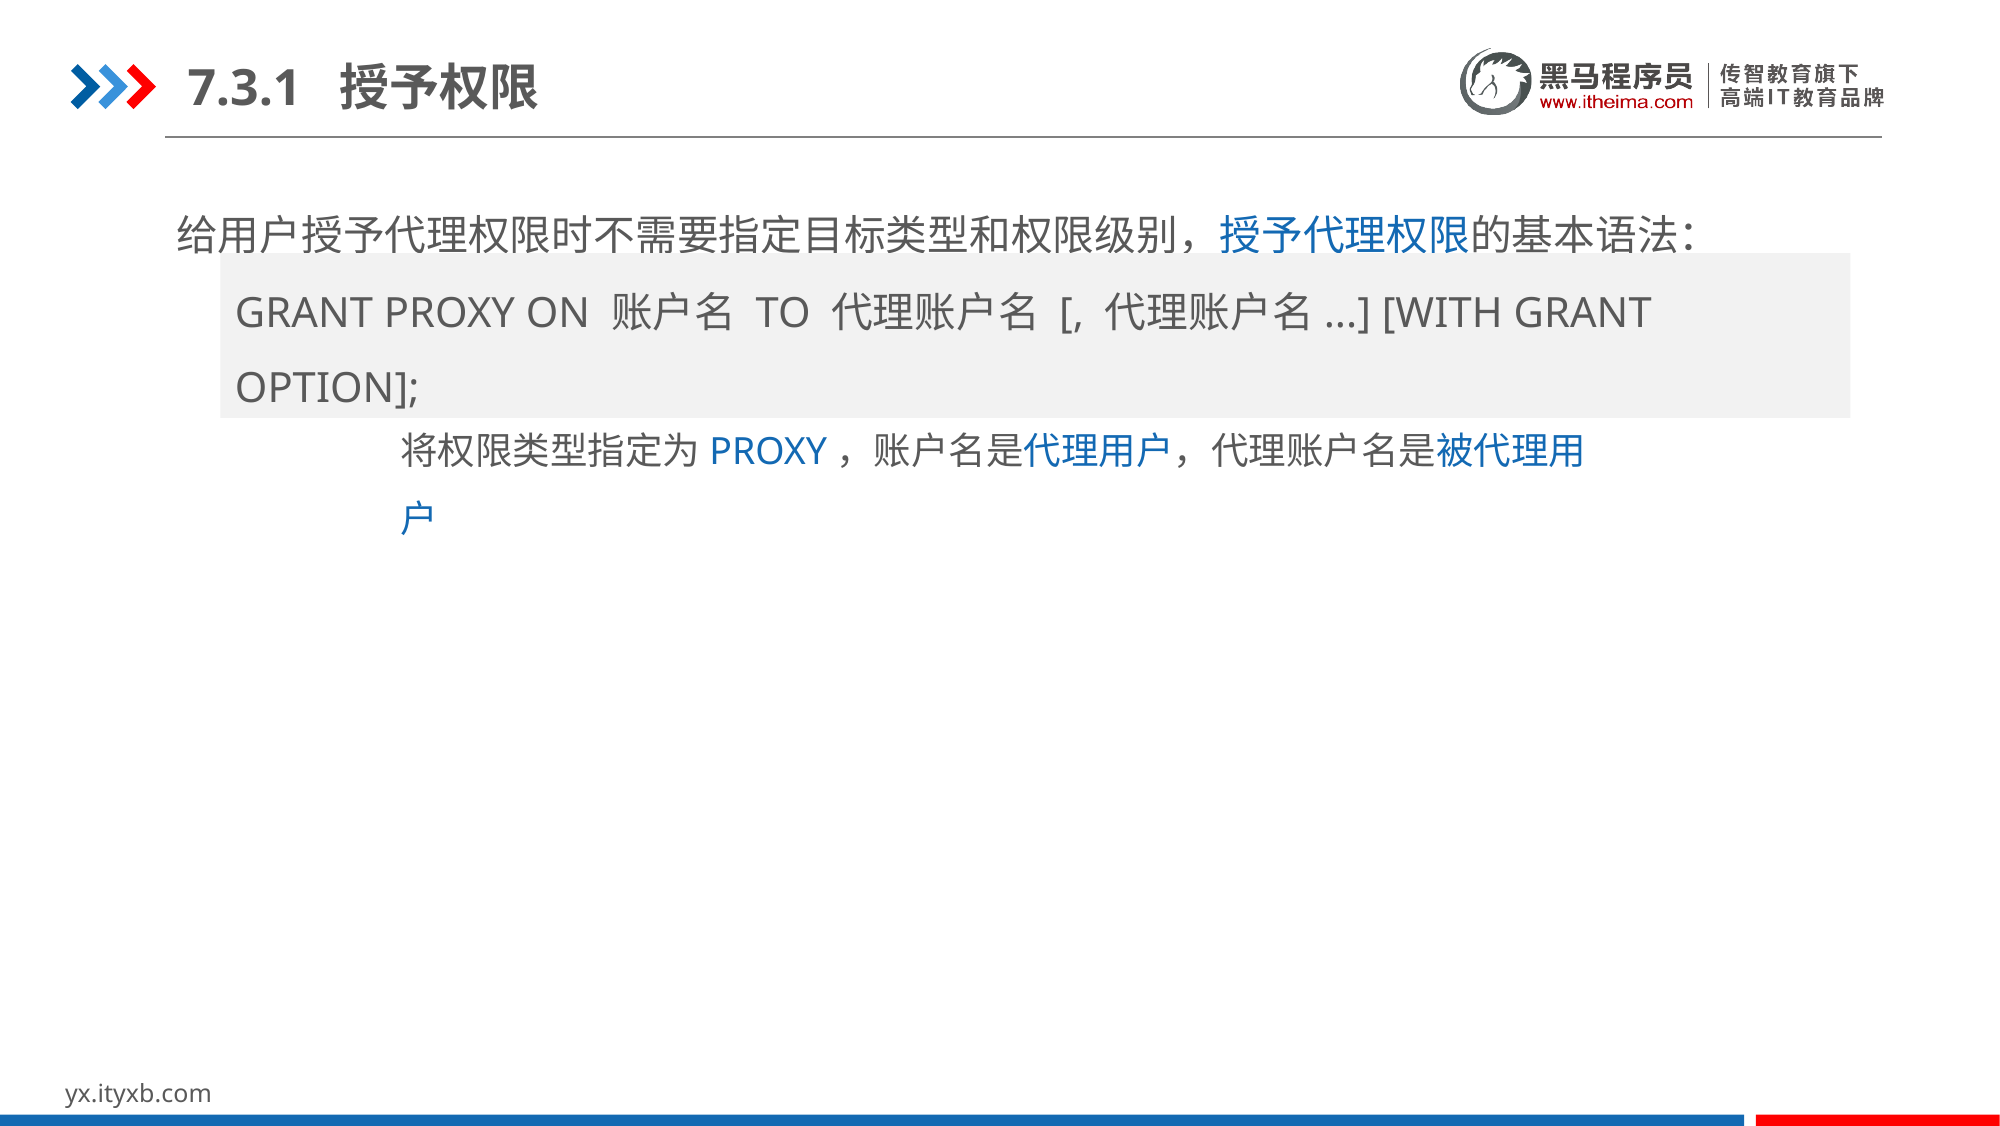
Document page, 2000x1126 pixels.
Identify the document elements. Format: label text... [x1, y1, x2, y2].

text_box GRANT PROXY ON 账户名 TO 代理账户名 [, 代理账户名...] [WITH GRANT OPTION]; [220, 253, 1851, 418]
picture [1460, 48, 1887, 115]
text_box 将权限类型指定为PROXY，账户名是代理用户，代理账户名是被代理用户 [385, 397, 1638, 547]
text_box 7.3.1 授予权限 [187, 43, 1047, 127]
text_box 给用户授予代理权限时不需要指定目标类型和权限级别，授予代理权限的基本语法： [161, 176, 1922, 267]
